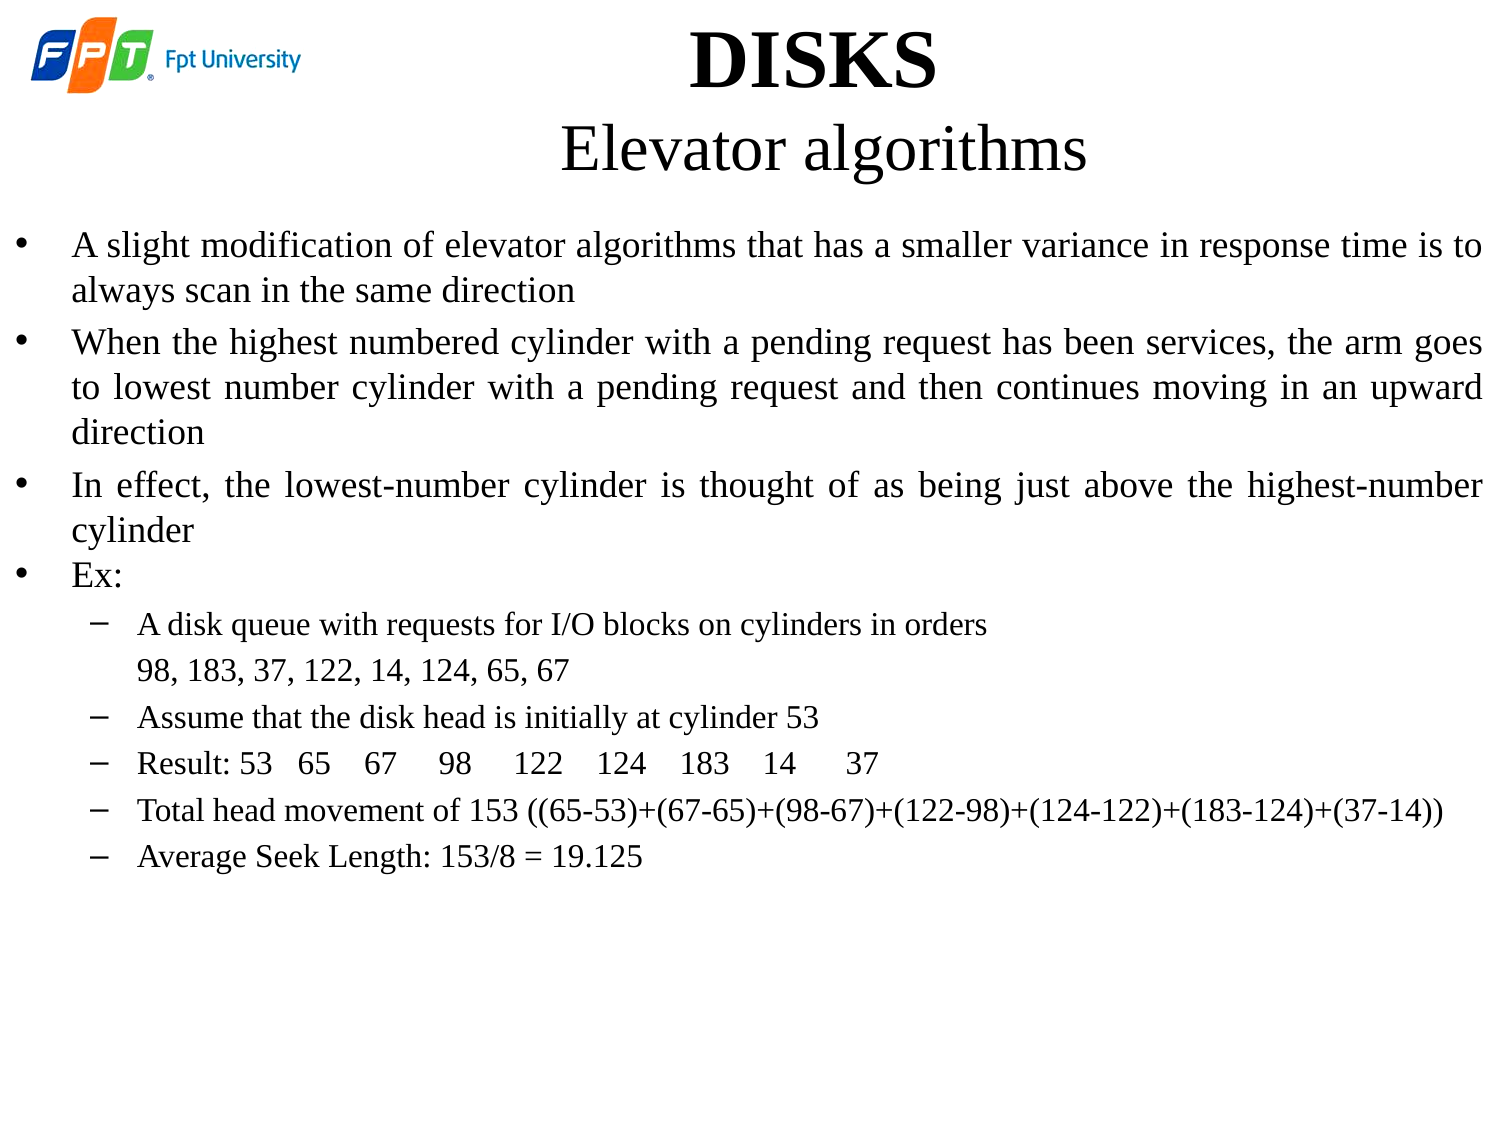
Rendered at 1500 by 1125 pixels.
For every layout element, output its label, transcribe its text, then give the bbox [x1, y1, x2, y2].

picture [0, 0, 150, 122]
title DISKS Elevator algorithms [150, 0, 1500, 188]
list A slight modification of elevator algorithms that has a smaller variance in response time is to always scan in the same direction When the highest numbered cylinder with a pending request has been services, the arm goes to lowest number cylinder with a pending request and then continues moving in an upward direction In effect, the lowest-number cylinder is thought of as being just above the highest-number cylinder Ex: A disk queue with requests for I/O blocks on cylinders in orders 98, 183, 37, 122, 14, 124, 65, 67 Assume that the disk head is initially at cylinder 53 Result: 53 65 67 98 122 124 183 14 37 Total head movement of 153 ((65-53)+(67-65)+(98-67)+(122-98)+(124-122)+(183-124)+(37-14)) Average Seek Length: 153/8 = 19.125 [0, 212, 1500, 1125]
